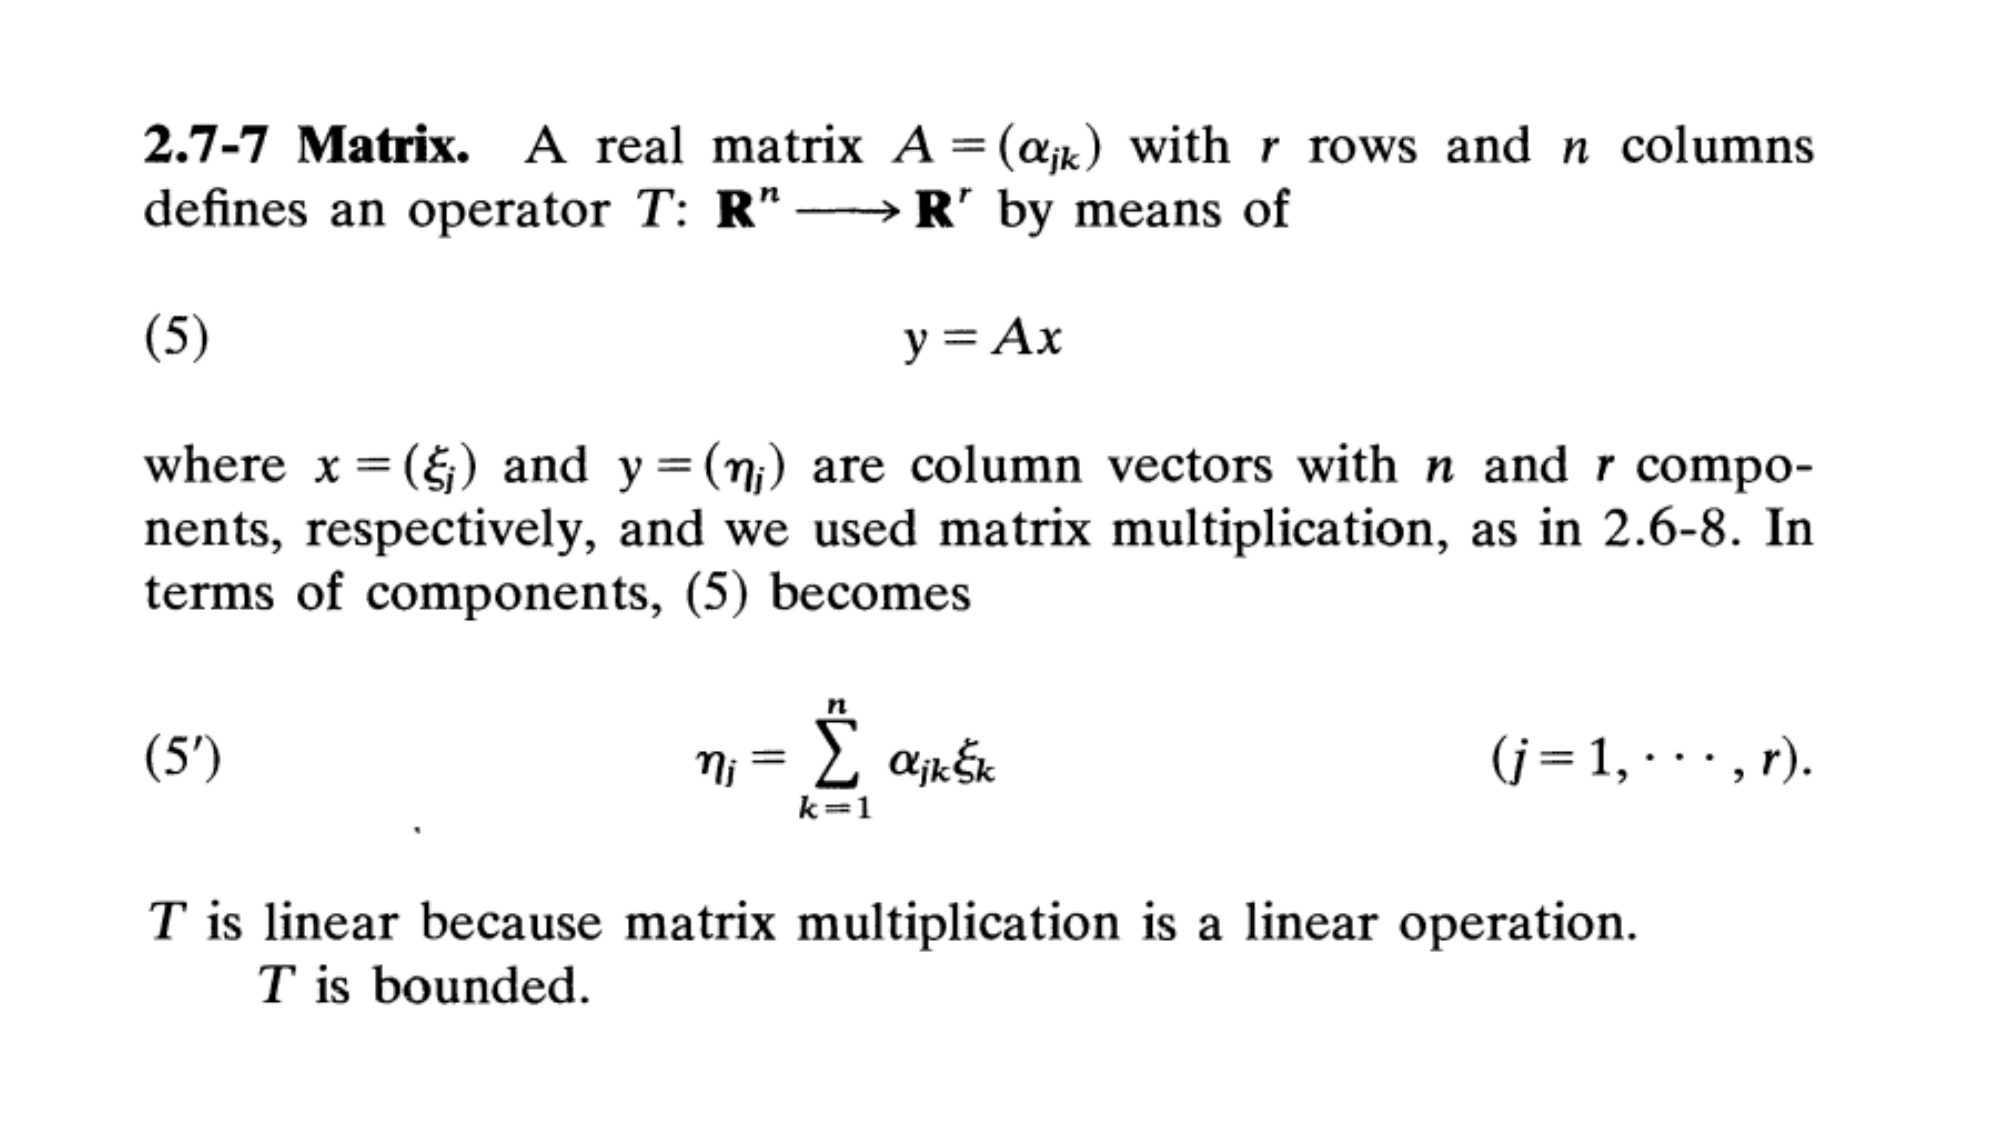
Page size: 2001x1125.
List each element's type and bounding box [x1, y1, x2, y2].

picture [103, 79, 1835, 1012]
